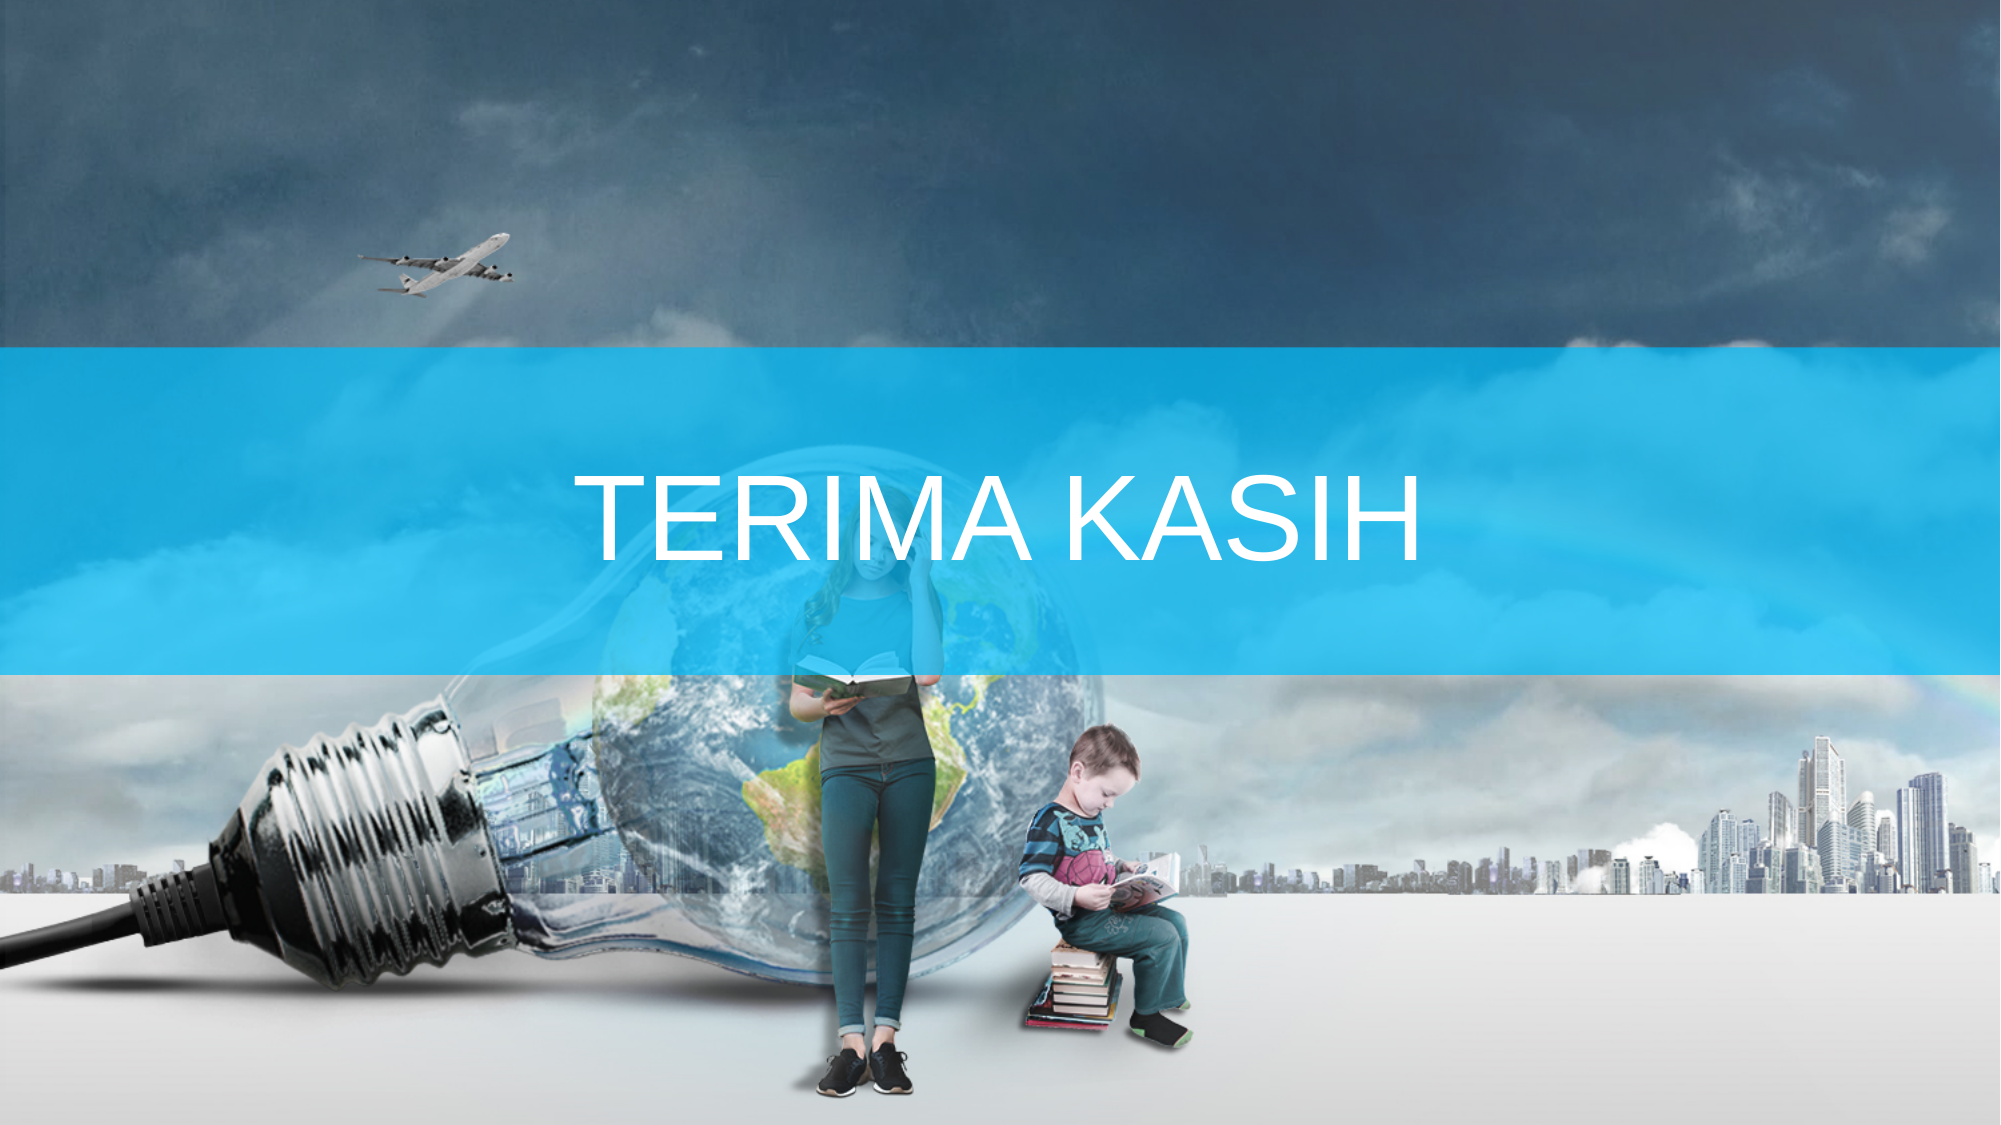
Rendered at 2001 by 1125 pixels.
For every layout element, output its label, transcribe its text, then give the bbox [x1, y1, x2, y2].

text_box [0, 346, 2000, 676]
picture [0, 0, 2001, 1125]
text_box TERIMA KASIH [545, 430, 1454, 592]
